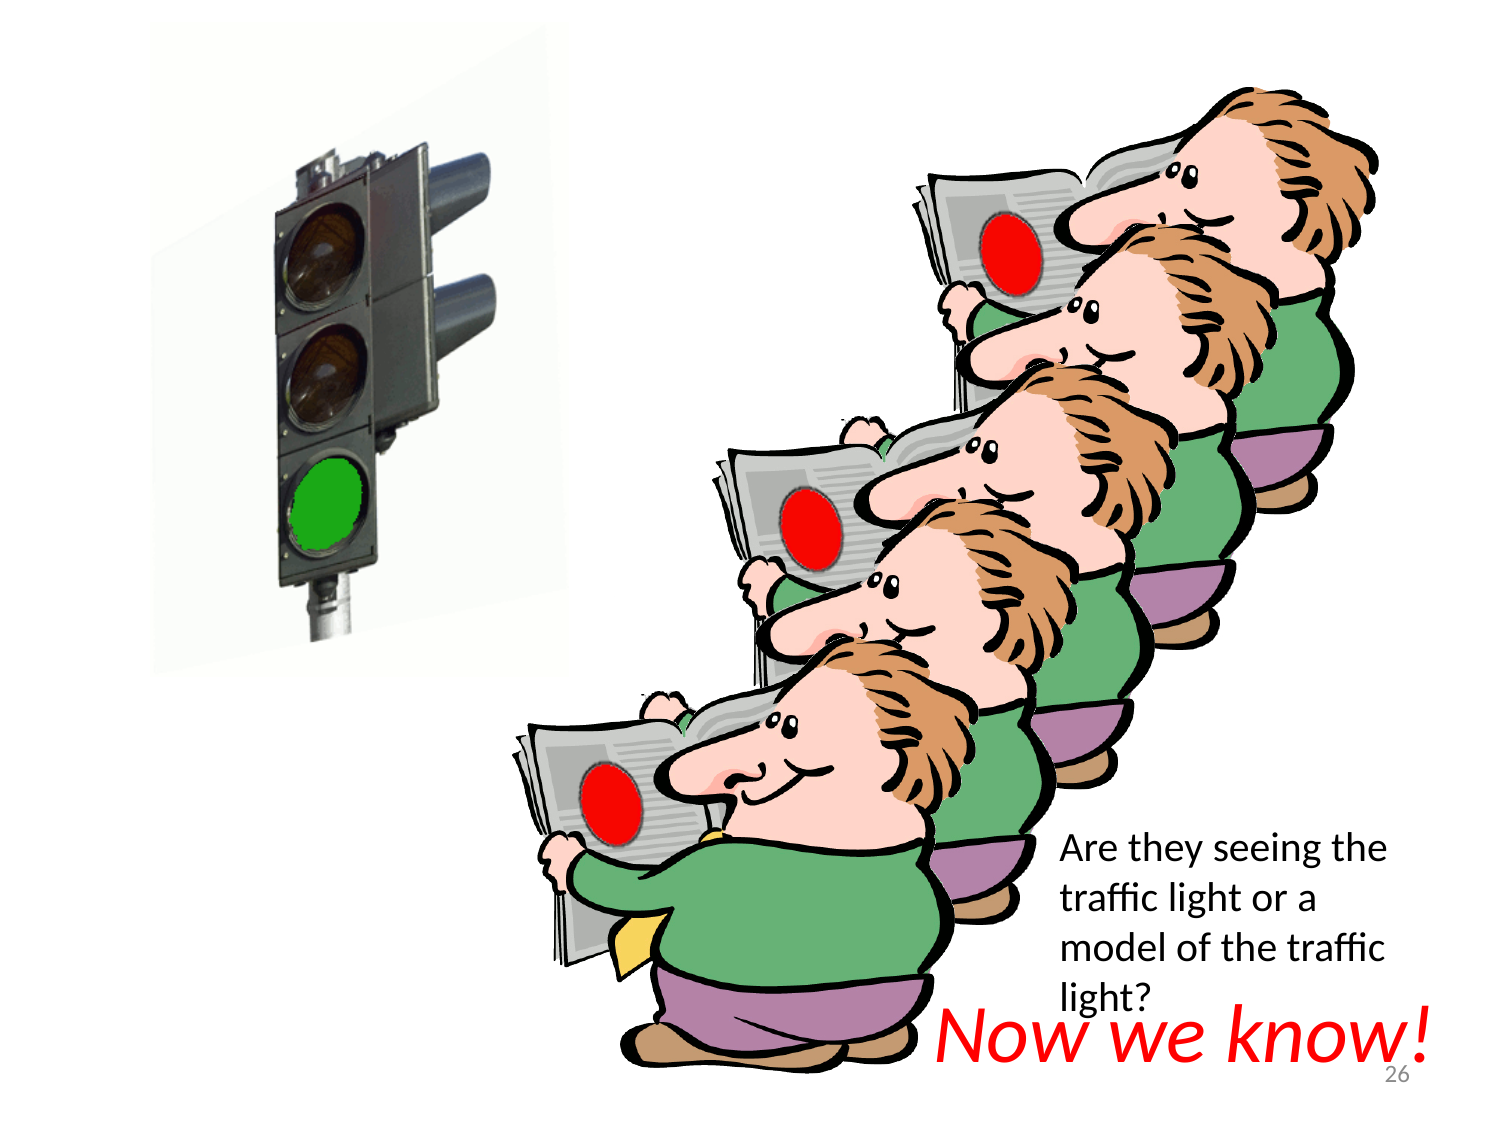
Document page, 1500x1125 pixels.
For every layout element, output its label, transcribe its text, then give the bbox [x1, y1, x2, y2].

text_box Are they seeing the traffic light or a model of the traffic light? [1044, 812, 1445, 971]
slide_number 26 [1074, 1042, 1425, 1103]
text_box Now we know! [918, 971, 1500, 1087]
picture [149, 21, 1379, 1075]
